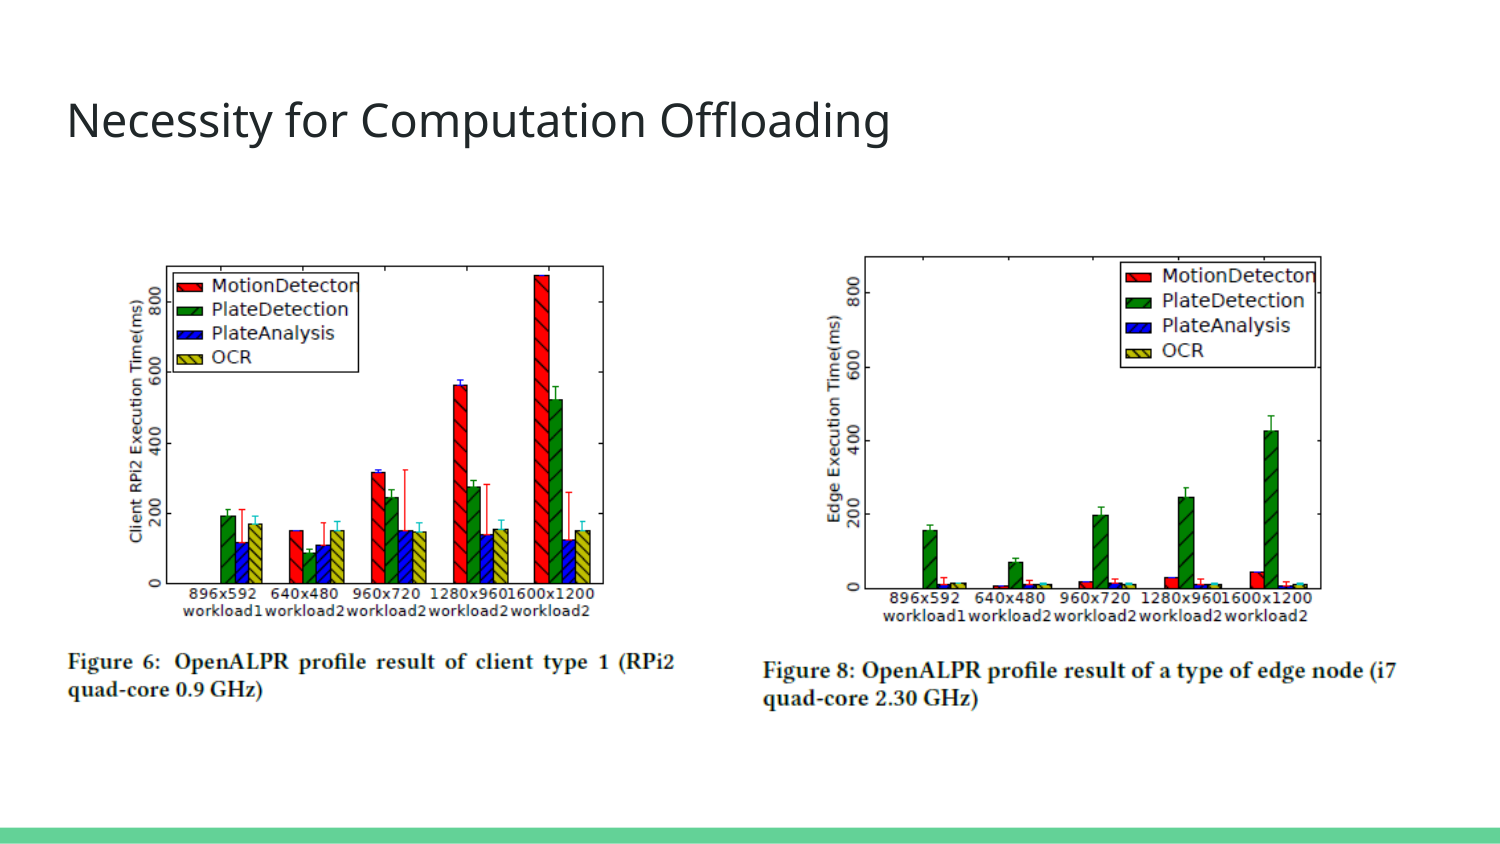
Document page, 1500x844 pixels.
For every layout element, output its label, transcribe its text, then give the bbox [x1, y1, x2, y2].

title Necessity for Computation Offloading [51, 72, 1449, 167]
picture [749, 230, 1417, 721]
picture [50, 237, 694, 714]
